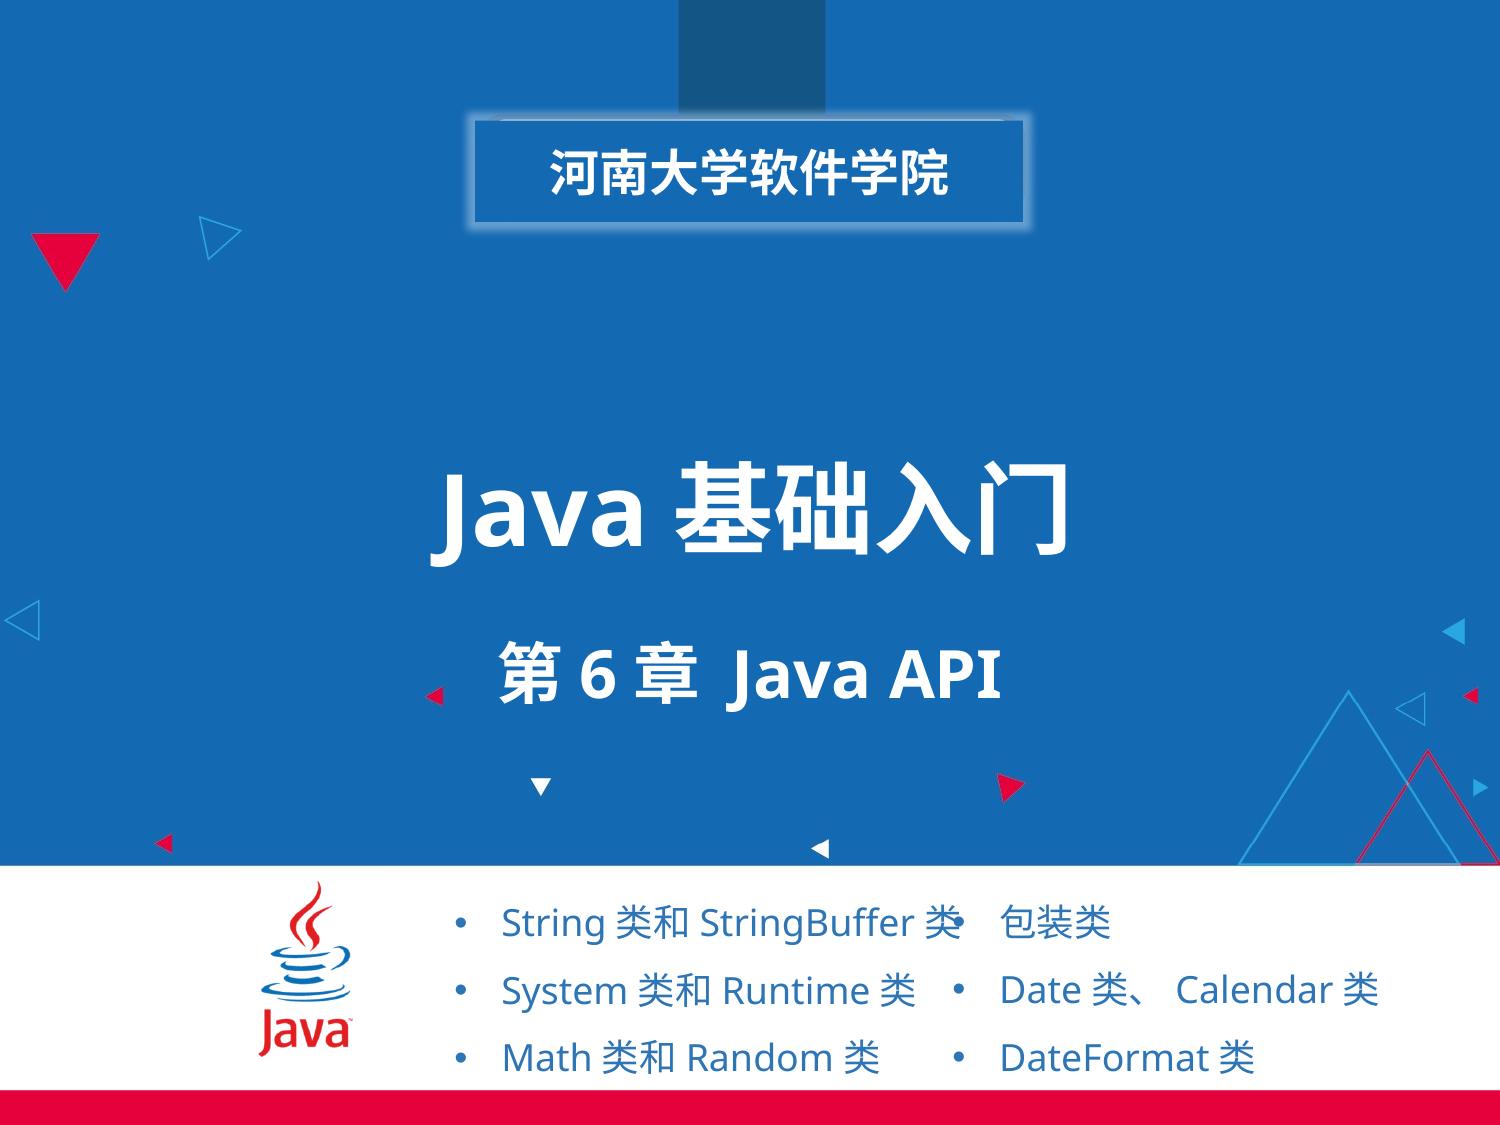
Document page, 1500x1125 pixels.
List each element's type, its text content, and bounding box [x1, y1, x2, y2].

text_box String类和StringBuffer类 System类和Runtime类 Math类和Random类 [439, 869, 1008, 1087]
text_box 第6章 Java API [187, 633, 1313, 905]
text_box 包装类 Date类、Calendar类 DateFormat类 [937, 868, 1500, 1086]
title Java基础入门 [88, 221, 1424, 576]
picture [0, 0, 1500, 1125]
